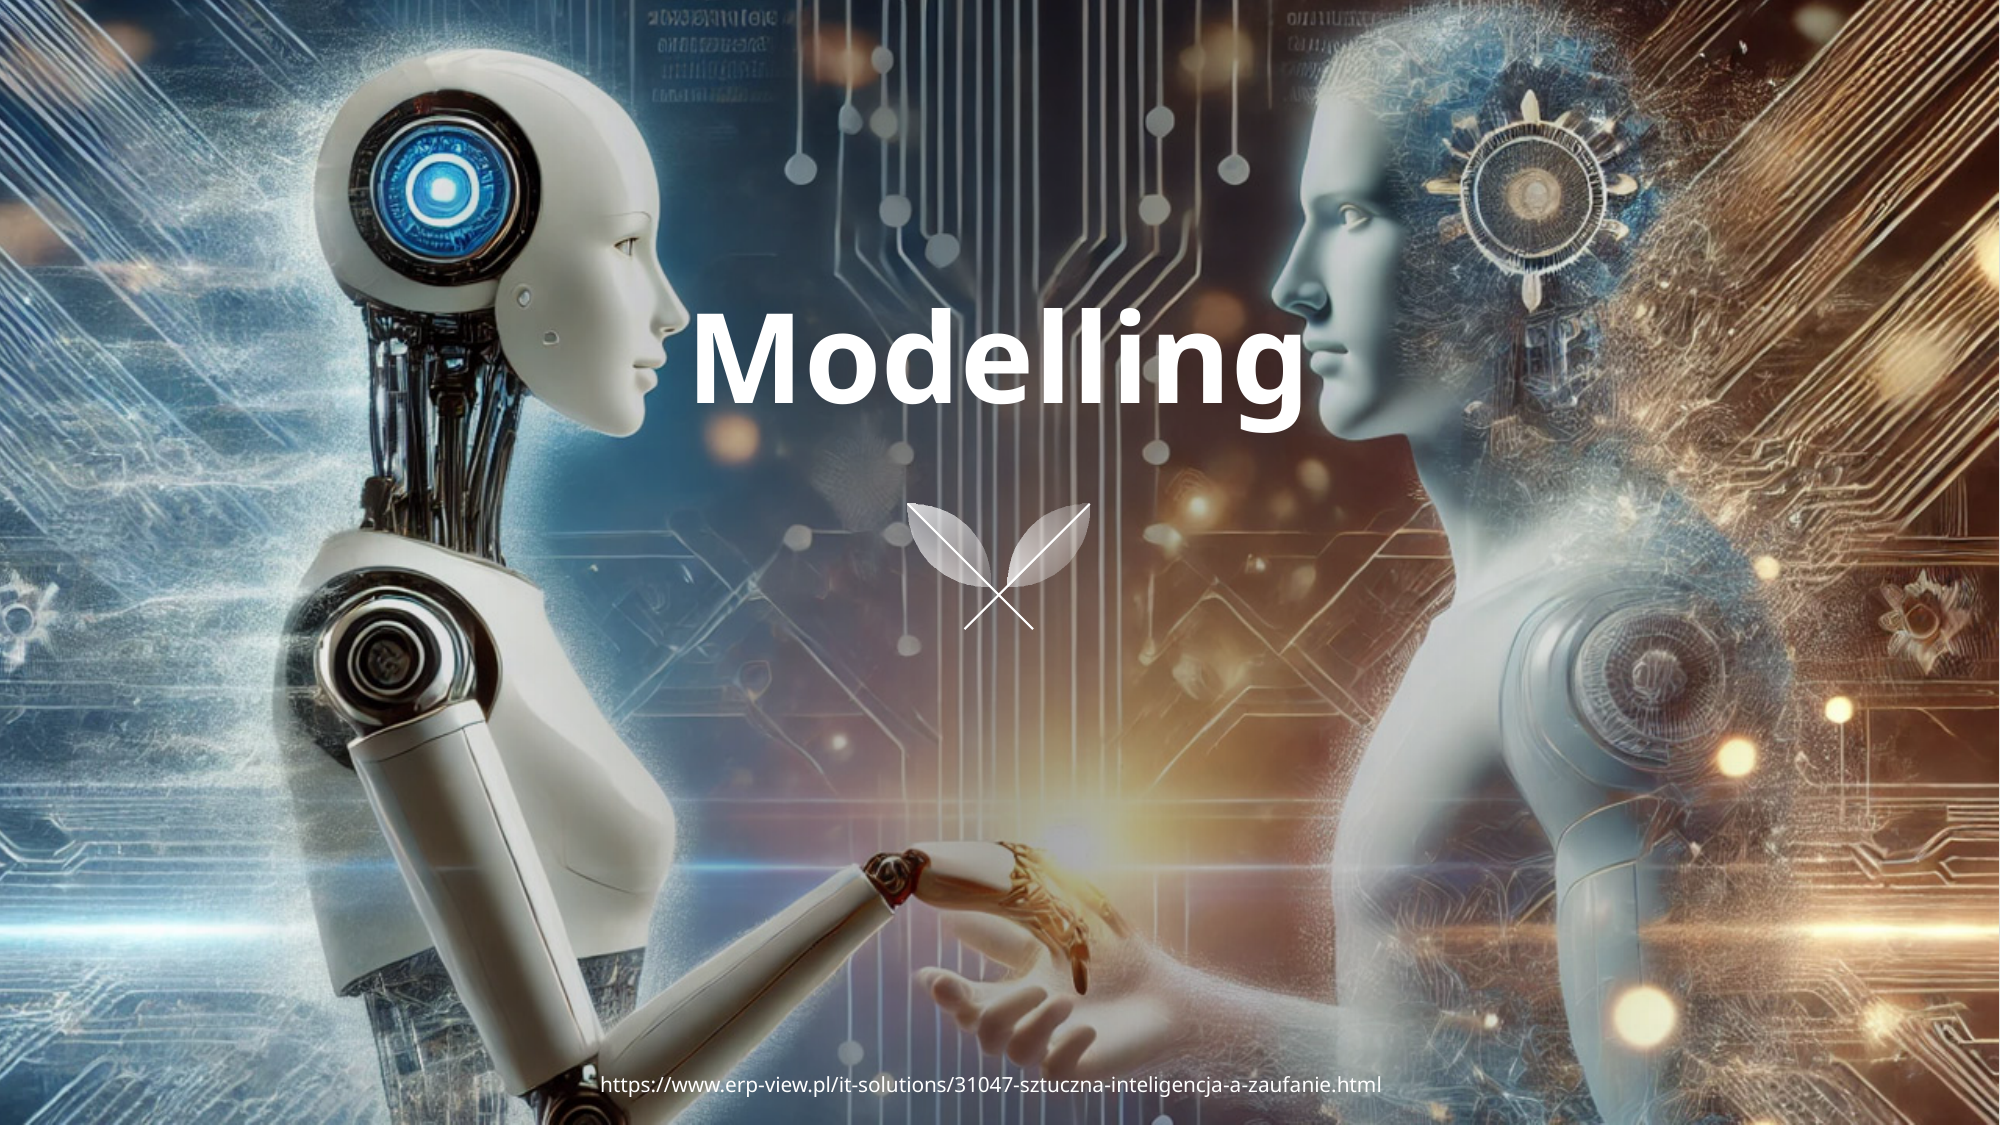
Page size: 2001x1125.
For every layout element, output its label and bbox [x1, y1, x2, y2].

text_box [817, 465, 1182, 660]
list [0, 0, 1999, 1125]
